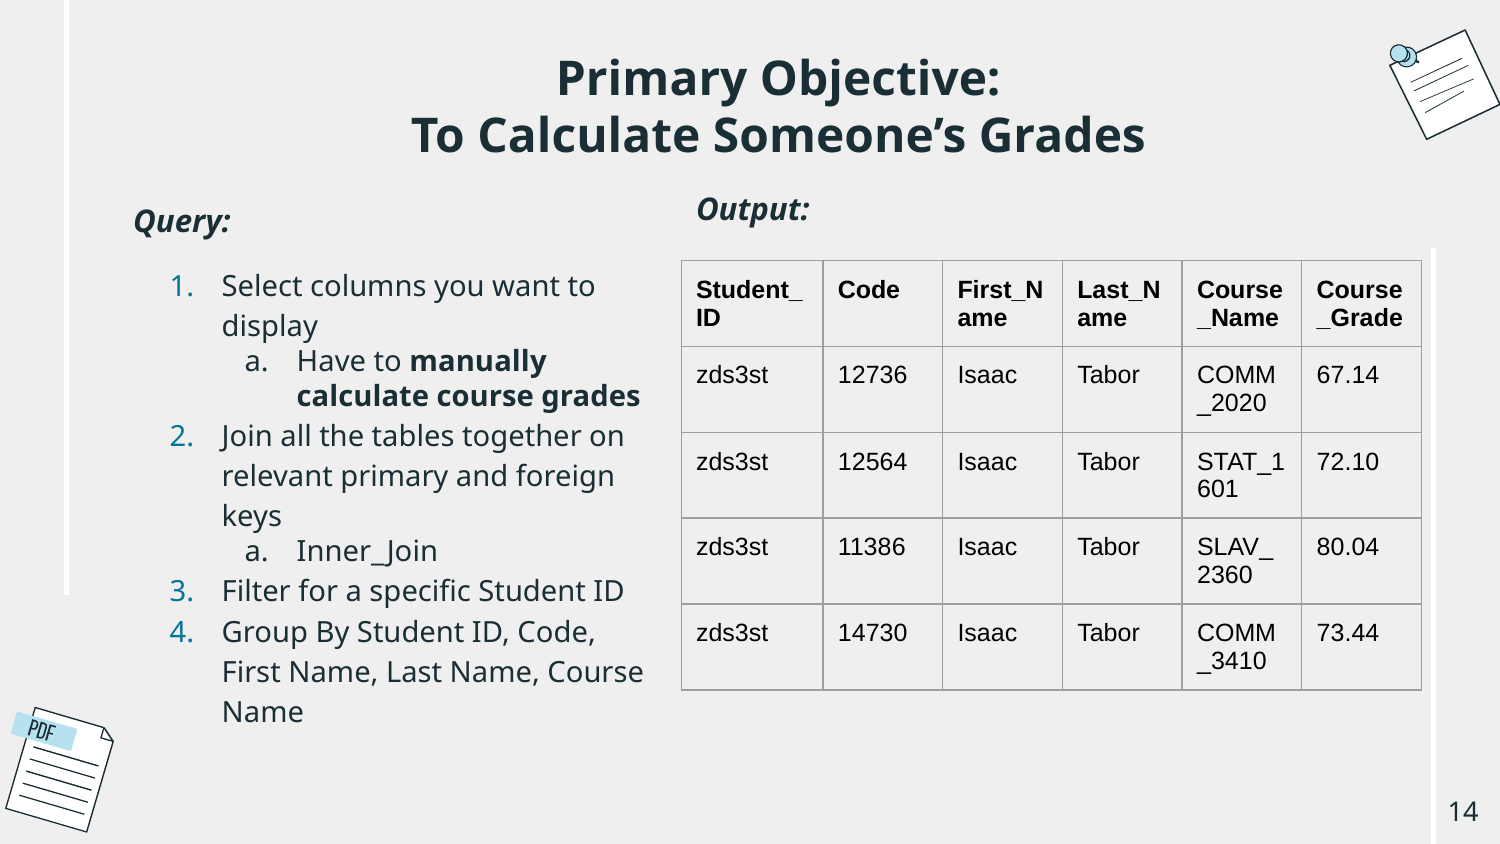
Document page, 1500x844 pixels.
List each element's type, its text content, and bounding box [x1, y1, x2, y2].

table_cell Isaac [943, 605, 1062, 689]
title Primary Objective: To Calculate Someone’s Grades [146, 32, 1412, 127]
table_cell 80.04 [1302, 519, 1421, 603]
table_cell Isaac [943, 433, 1062, 517]
table_header Last_Name [1063, 261, 1181, 346]
table_cell 12736 [824, 347, 942, 432]
table_cell 73.44 [1302, 605, 1421, 689]
text_box Query: [118, 186, 433, 239]
table_cell zds3st [682, 519, 822, 603]
table_cell STAT_1601 [1183, 433, 1301, 517]
table_cell Isaac [943, 347, 1062, 432]
table_cell 11386 [824, 519, 942, 603]
table_header Code [824, 261, 942, 346]
table_cell 72.10 [1302, 433, 1421, 517]
list Select columns you want to display Have to manually calculate course grades Join all the tables together on relevant primary and foreign keys Inner_Join Filter for a specific Student ID Group By Student ID, Code, First Name, Last Name, Course Name [131, 246, 666, 797]
table_cell COMM_2020 [1183, 347, 1301, 432]
table_cell 12564 [824, 433, 942, 517]
text_box Output: [681, 174, 996, 226]
table_cell Isaac [943, 519, 1062, 603]
table_cell 67.14 [1302, 347, 1421, 432]
table_cell Tabor [1063, 347, 1181, 432]
table_header First_Name [943, 261, 1062, 346]
table_cell COMM_3410 [1183, 605, 1301, 689]
table_cell SLAV_2360 [1183, 519, 1301, 603]
table_header Student_ID [682, 261, 822, 346]
table_cell Tabor [1063, 433, 1181, 517]
table_cell zds3st [682, 605, 822, 689]
table_cell zds3st [682, 347, 822, 432]
table_cell Tabor [1063, 519, 1181, 603]
table_header Course_Name [1183, 261, 1301, 346]
table_header Course_Grade [1302, 261, 1421, 346]
slide_number ‹#› [1403, 779, 1494, 844]
table_cell Tabor [1063, 605, 1181, 689]
table_cell 14730 [824, 605, 942, 689]
table_cell zds3st [682, 433, 822, 517]
